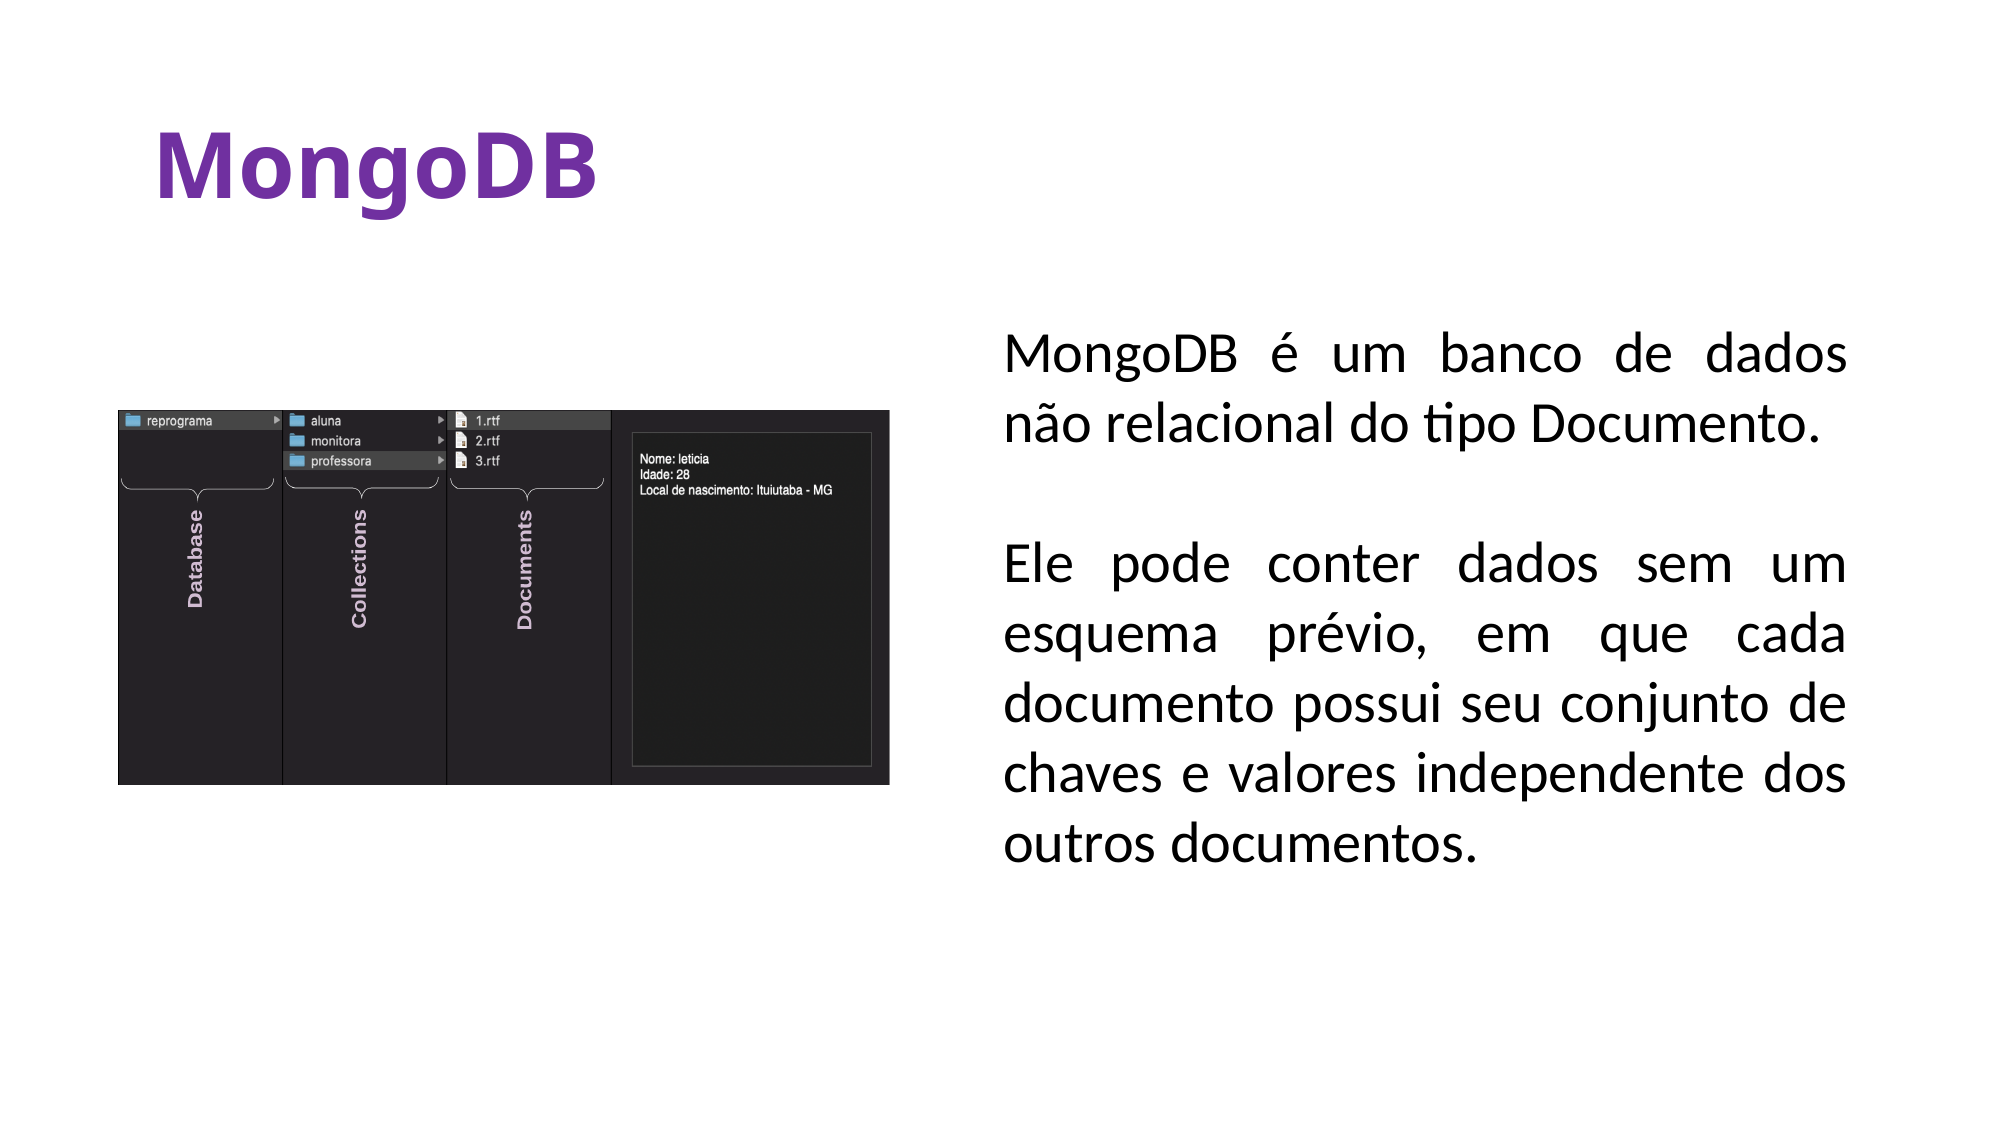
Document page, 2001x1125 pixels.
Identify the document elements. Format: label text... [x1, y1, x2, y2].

title MongoDB [137, 59, 1863, 278]
picture [68, 379, 939, 816]
text_box MongoDB é um banco de dados não relacional do tipo Documento. Ele pode conter dados sem um esquema prévio, em que cada documento possui seu conjunto de chaves e valores independente dos outros documentos. [988, 307, 1863, 882]
